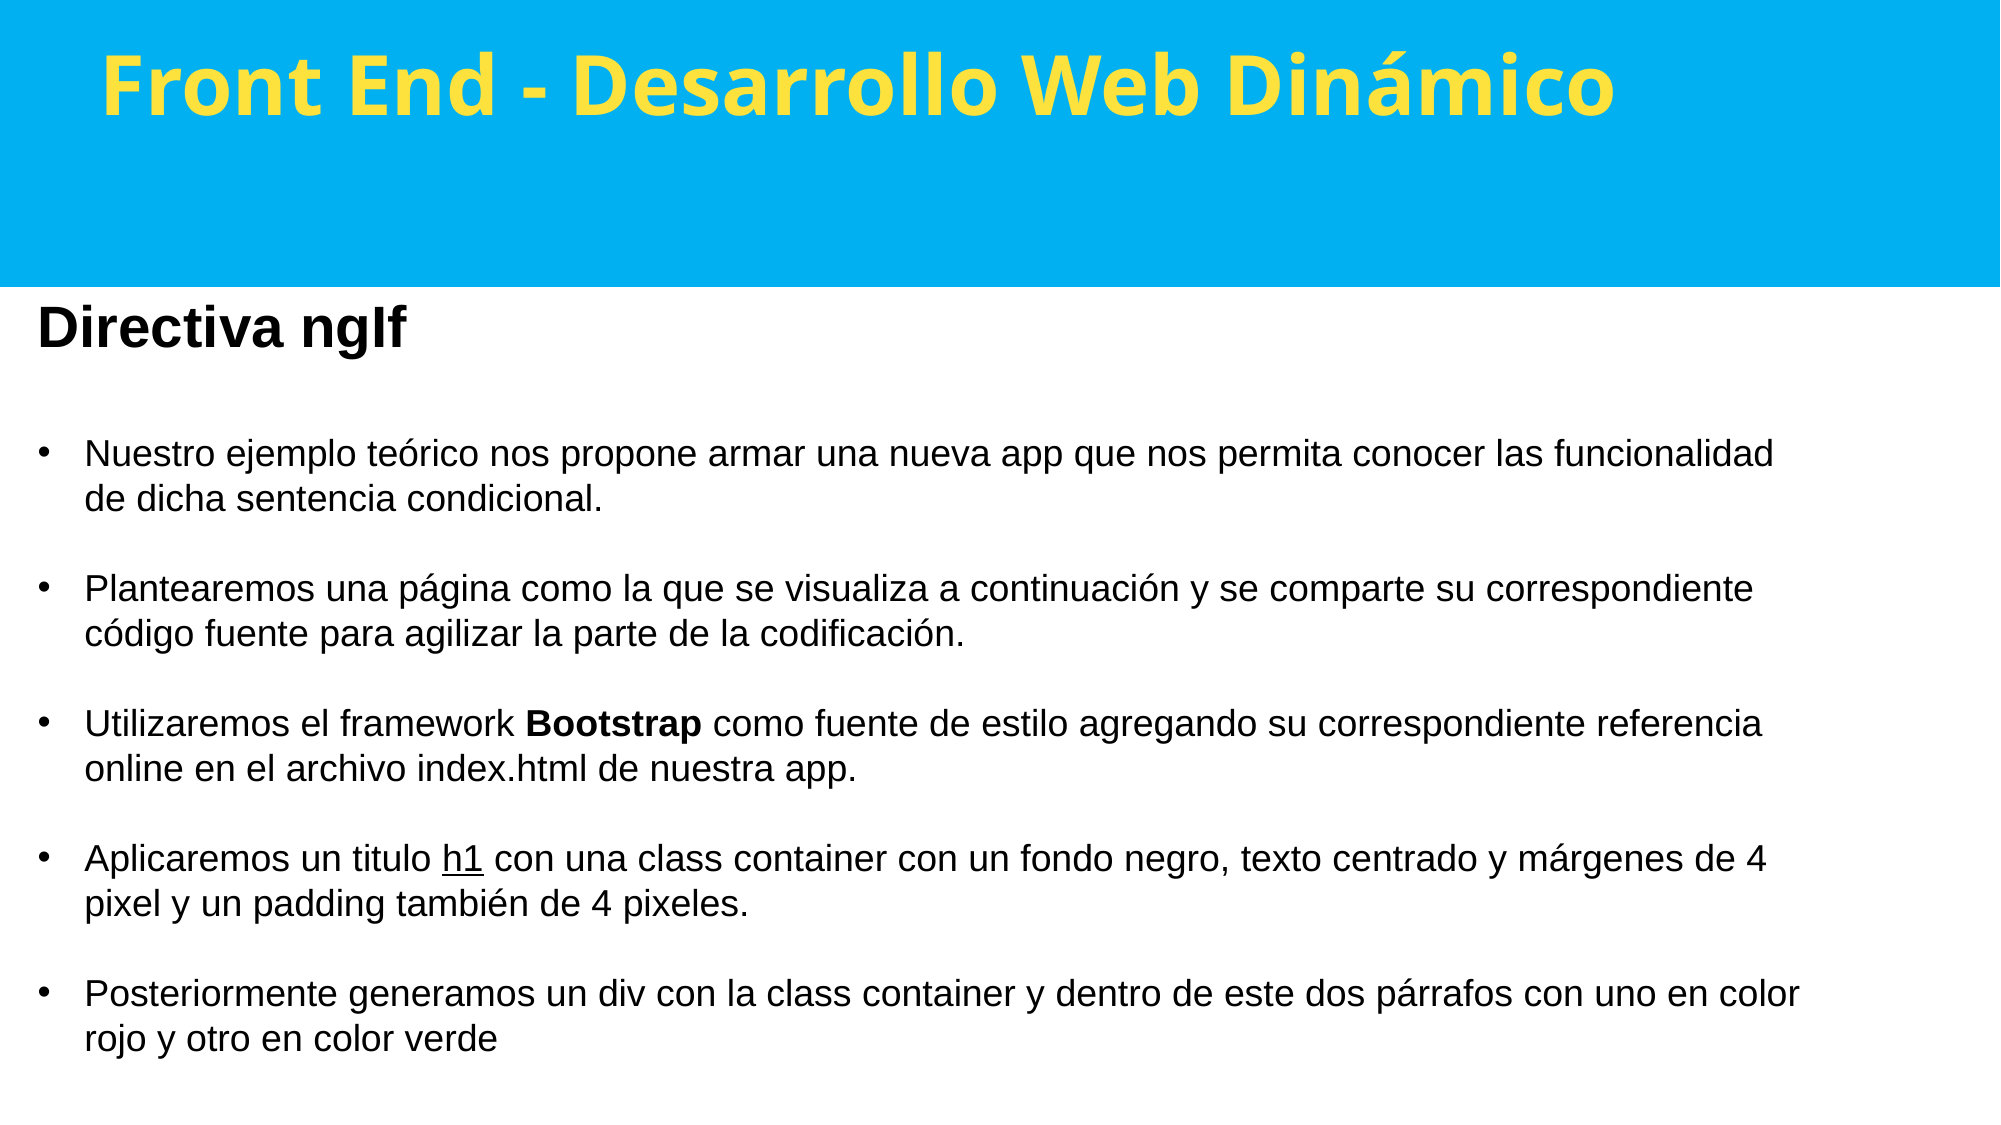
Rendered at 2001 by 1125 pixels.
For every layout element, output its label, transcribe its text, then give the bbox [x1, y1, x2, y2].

text_box [0, 0, 2000, 287]
text_box Front End - Desarrollo Web Dinámico [92, 24, 1901, 222]
text_box Directiva ngIf Nuestro ejemplo teórico nos propone armar una nueva app que nos permita conocer las funcionalidad de dicha sentencia condicional. Plantearemos una página como la que se visualiza a continuación y se comparte su correspondiente código fuente para agilizar la parte de la codificación. Utilizaremos el framework Bootstrap como fuente de estilo agregando su correspondiente referencia online en el archivo index.html de nuestra app. Aplicaremos un titulo h1 con una class container con un fondo negro, texto centrado y márgenes de 4 pixel y un padding también de 4 pixeles. Posteriormente generamos un div con la class container y dentro de este dos párrafos con uno en color rojo y otro en color verde [17, 286, 1844, 1062]
